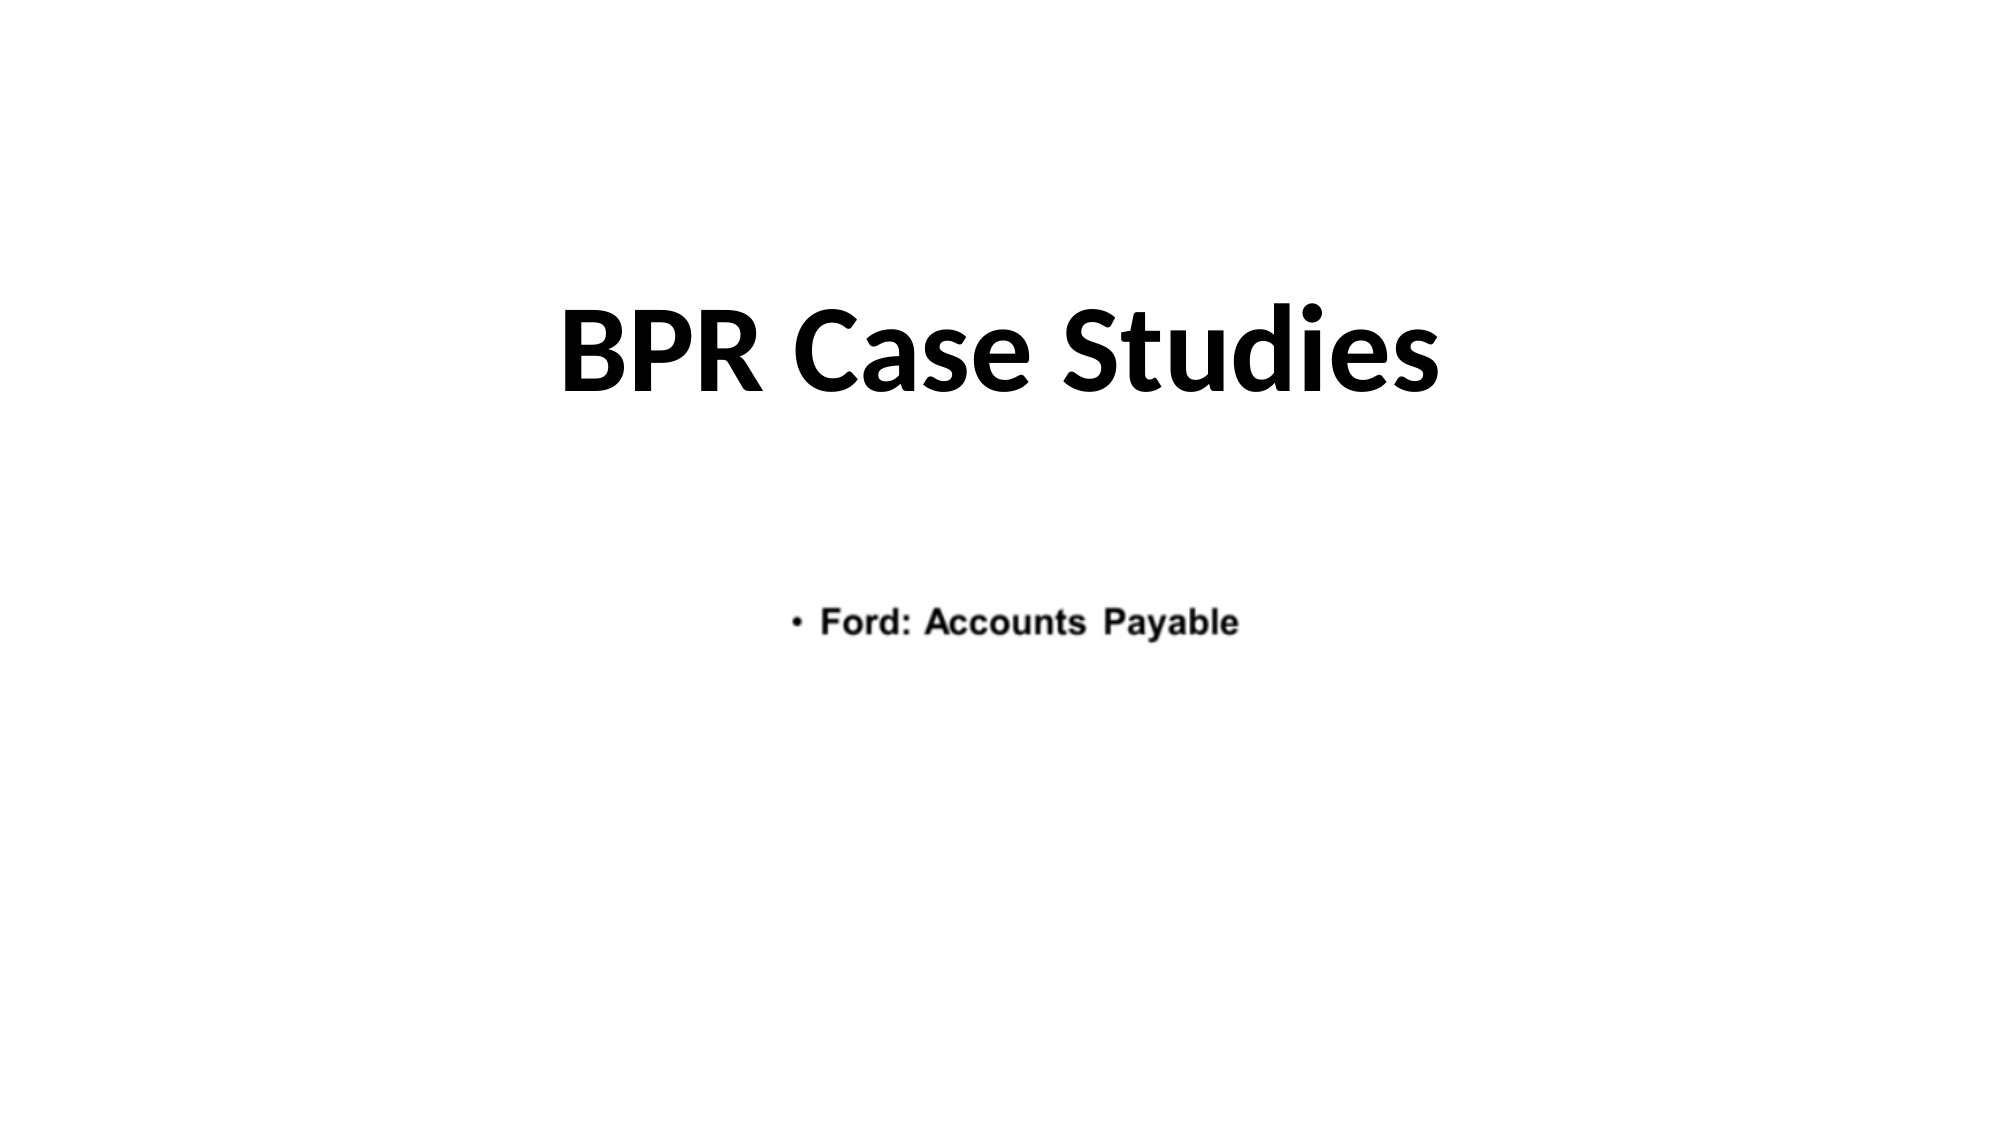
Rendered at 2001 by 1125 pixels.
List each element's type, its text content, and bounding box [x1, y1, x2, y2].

title BPR Case Studies [249, 184, 1750, 576]
picture [782, 590, 1260, 654]
